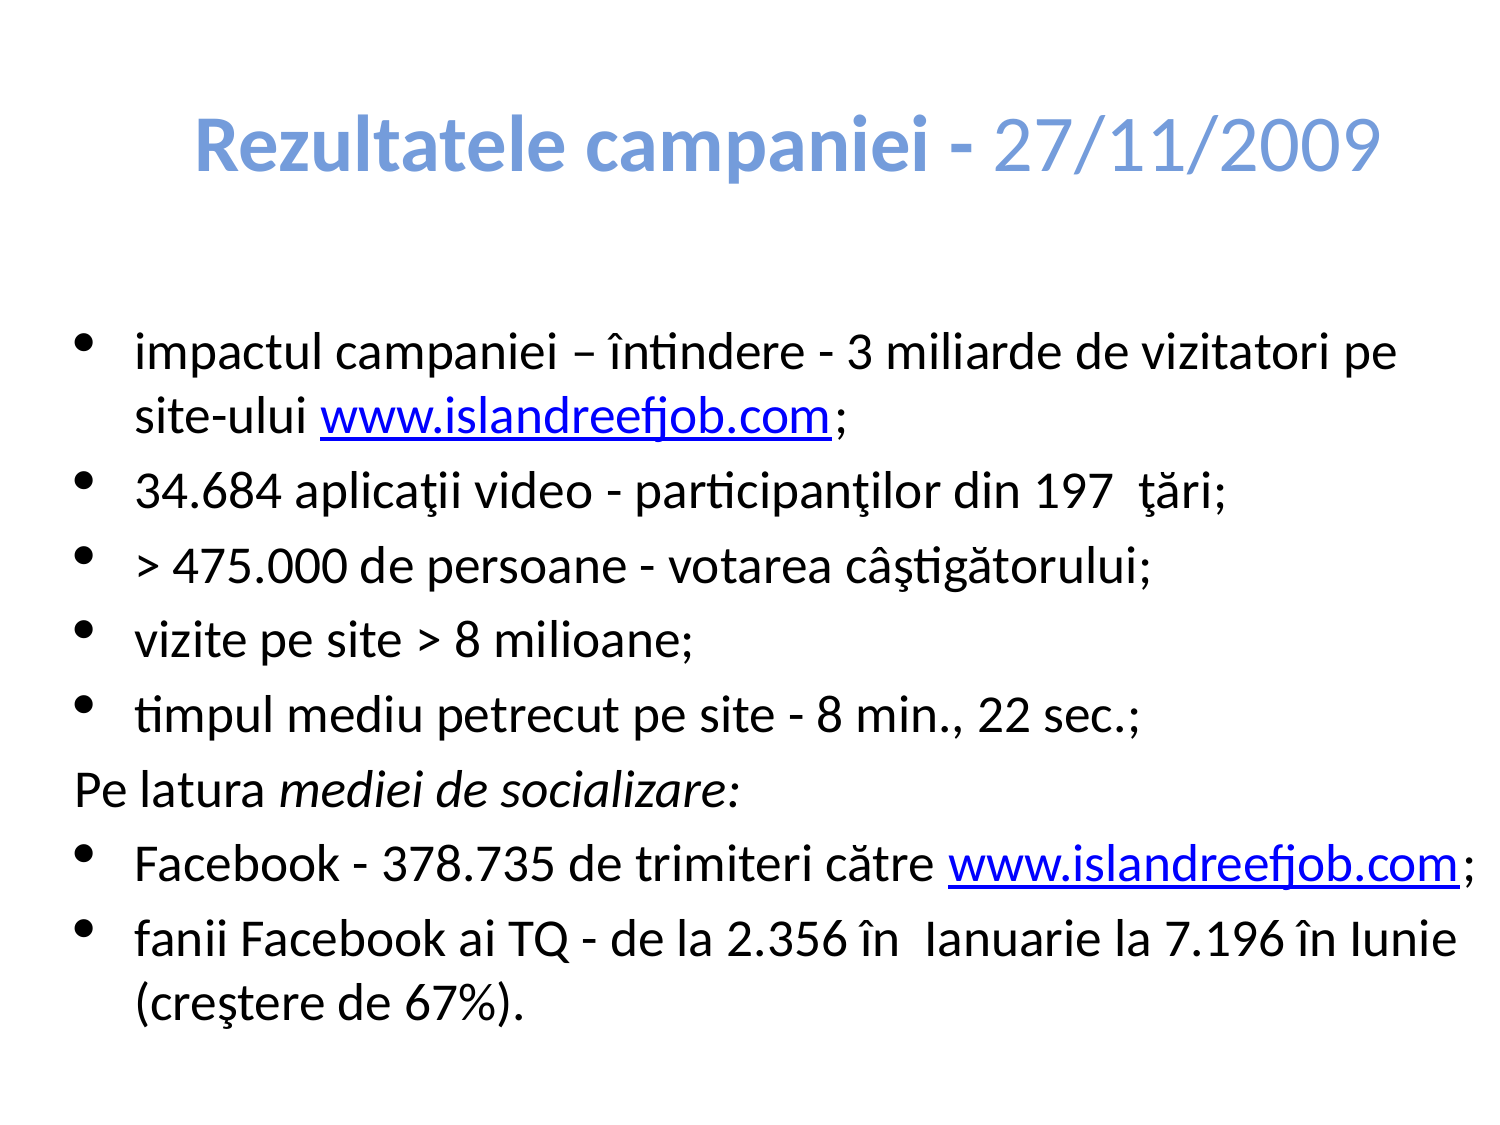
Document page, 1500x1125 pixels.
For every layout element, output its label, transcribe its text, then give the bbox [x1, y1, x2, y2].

list impactul campaniei – întindere - 3 miliarde de vizitatori pe site-ului www.islandreefjob.com; 34.684 aplicaţii video - participanţilor din 197 ţări; > 475.000 de persoane - votarea câştigătorului; vizite pe site > 8 milioane; timpul mediu petrecut pe site - 8 min., 22 sec.; Pe latura mediei de socializare: Facebook - 378.735 de trimiteri către www.islandreefjob.com; fanii Facebook ai TQ - de la 2.356 în Ianuarie la 7.196 în Iunie (creştere de 67%). [50, 308, 1500, 1059]
title Rezultatele campaniei - 27/11/2009 [75, 45, 1425, 233]
